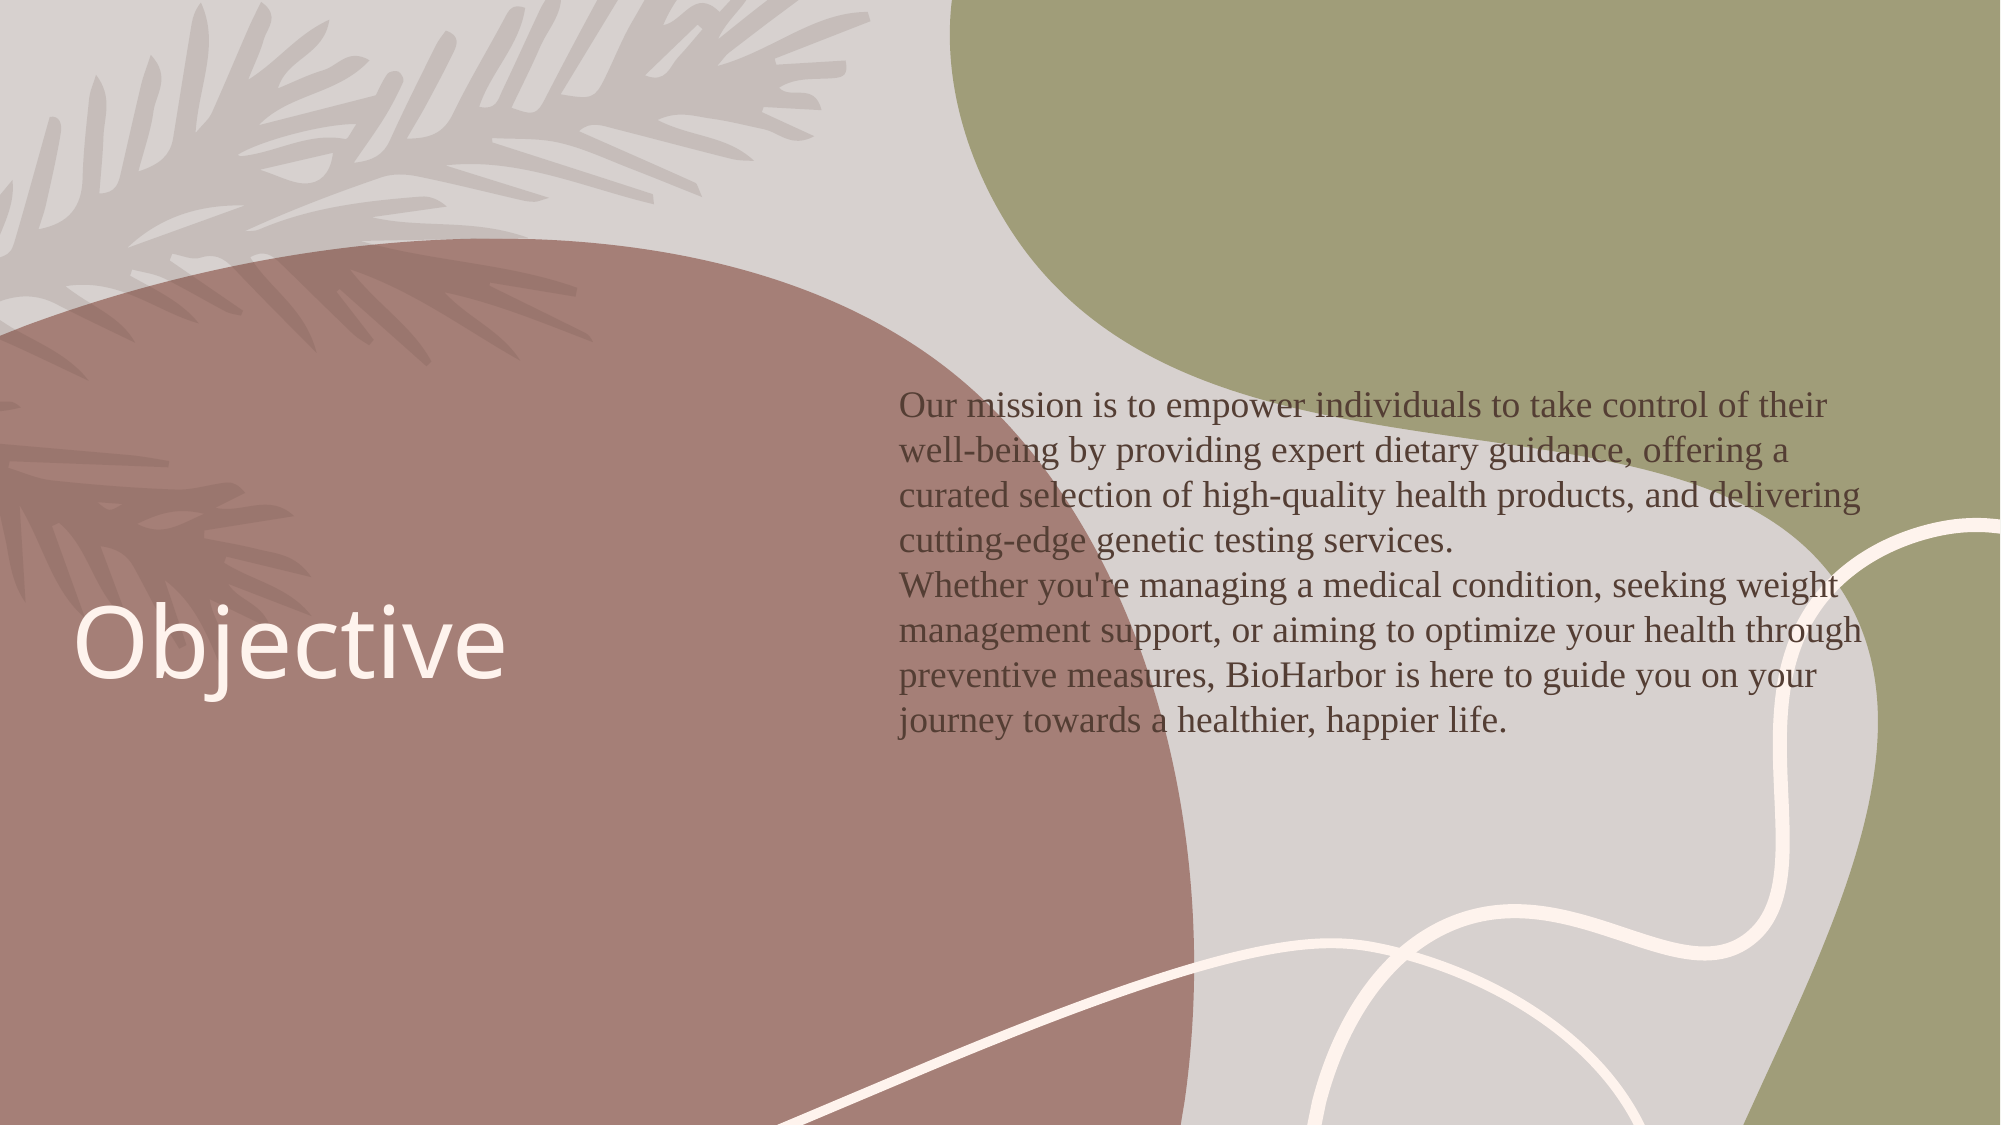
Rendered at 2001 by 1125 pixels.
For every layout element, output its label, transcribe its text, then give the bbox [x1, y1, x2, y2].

title Objective [56, 417, 851, 708]
text_box Our mission is to empower individuals to take control of their well-being by providing expert dietary guidance, offering a curated selection of high-quality health products, and delivering cutting-edge genetic testing services. Whether you're managing a medical condition, seeking weight management support, or aiming to optimize your health through preventive measures, BioHarbor is here to guide you on your journey towards a healthier, happier life. [884, 373, 1886, 748]
